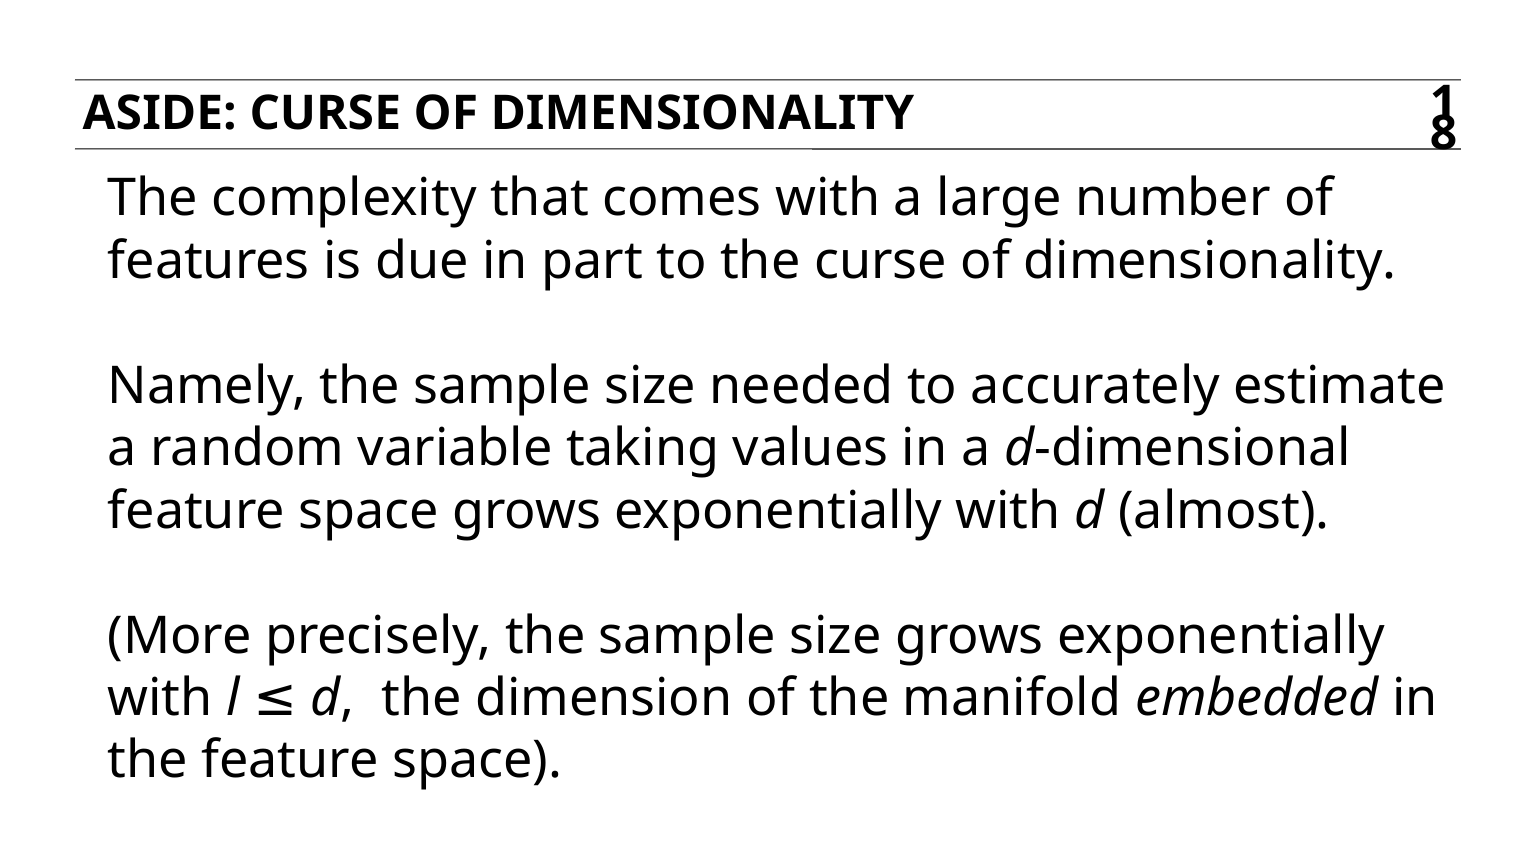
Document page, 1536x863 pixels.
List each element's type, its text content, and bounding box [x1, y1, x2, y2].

list aside: Curse of dimensionality [67, 81, 1118, 132]
slide_number 18 [1419, 86, 1461, 138]
text_box The complexity that comes with a large number of features is due in part to the curse of dimensionality. Namely, the sample size needed to accurately estimate a random variable taking values in a d-dimensional feature space grows exponentially with d (almost). (More precisely, the sample size grows exponentially with l ≤ d, the dimension of the manifold embedded in the feature space). [92, 156, 1468, 796]
